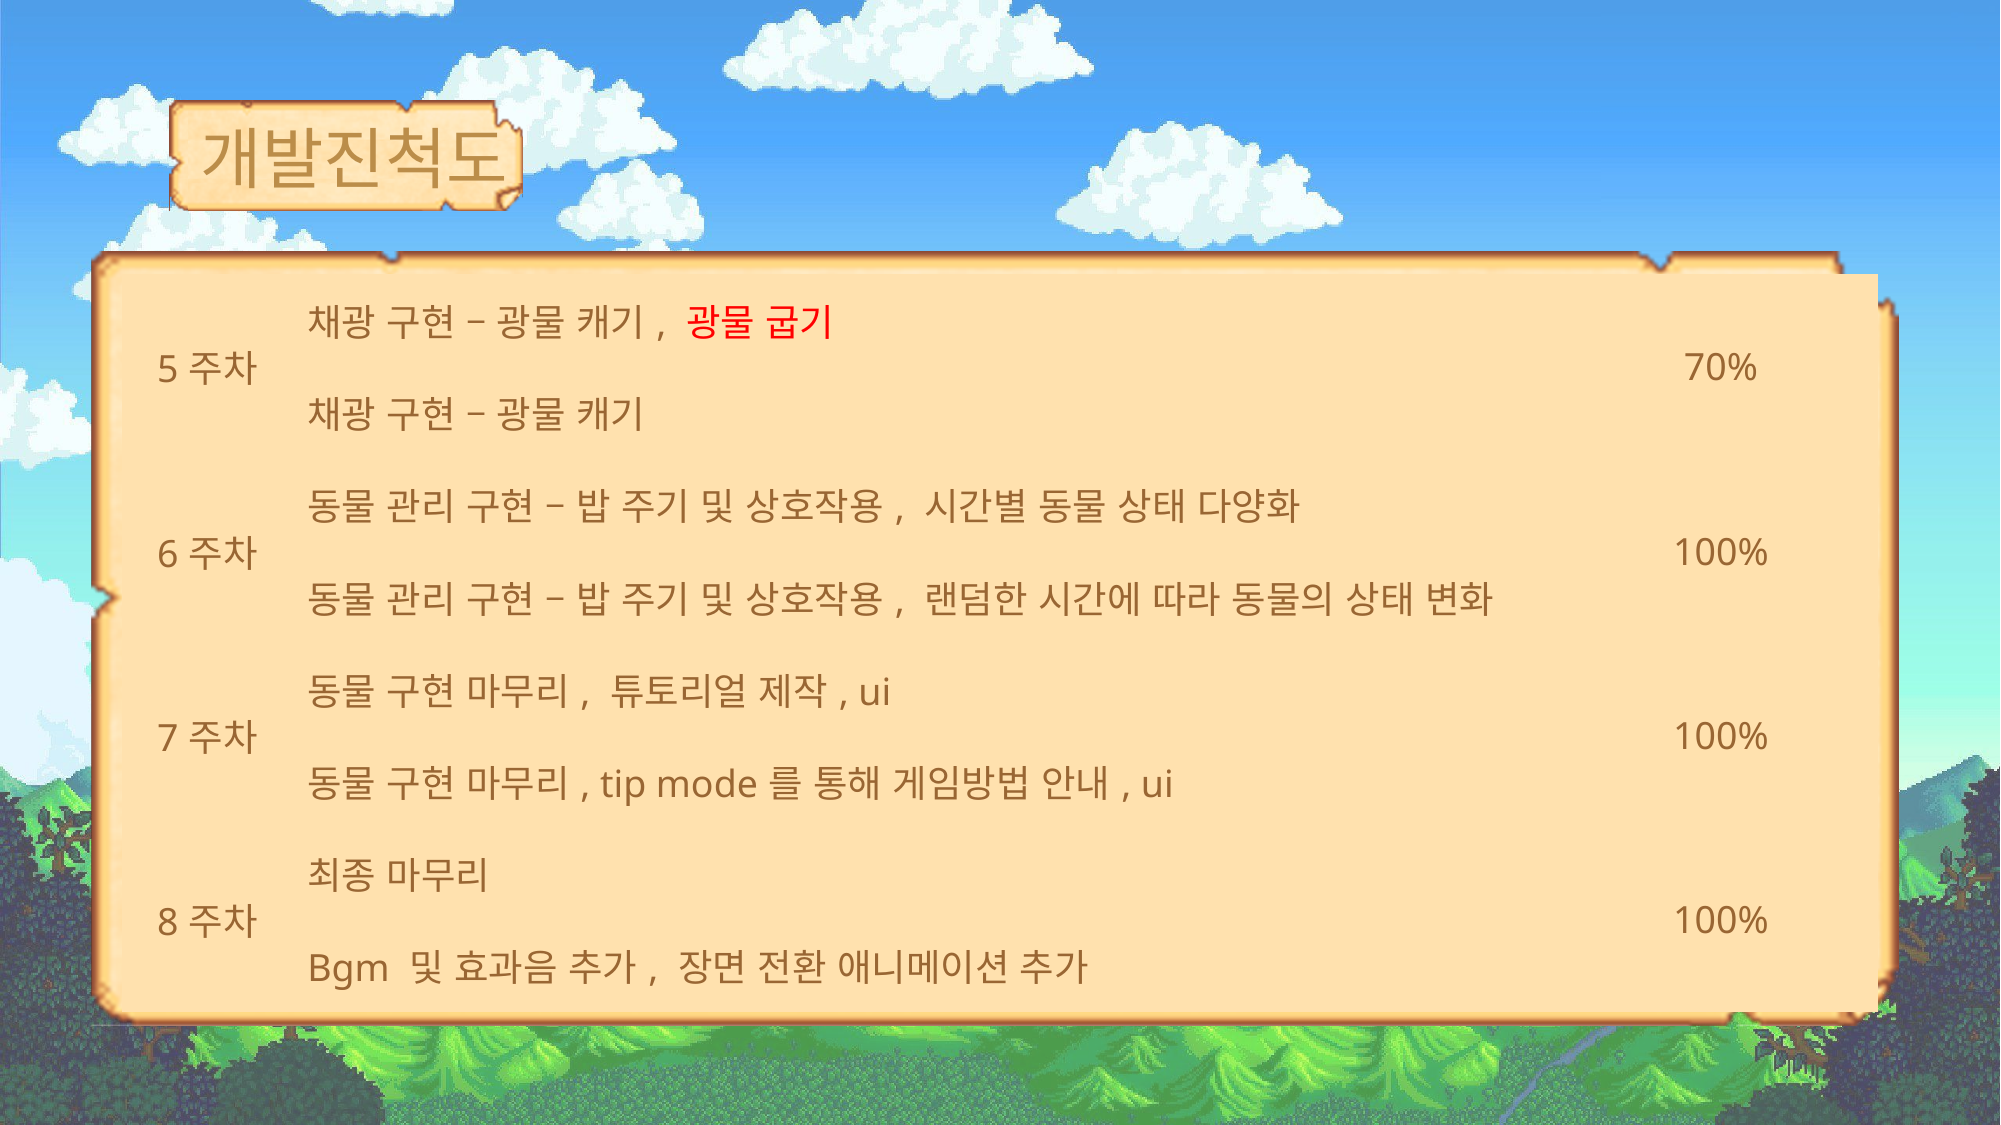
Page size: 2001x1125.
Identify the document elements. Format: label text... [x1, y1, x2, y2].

picture [169, 100, 523, 211]
picture [90, 251, 1899, 1026]
title 개발진척도 [523, 113, 841, 211]
